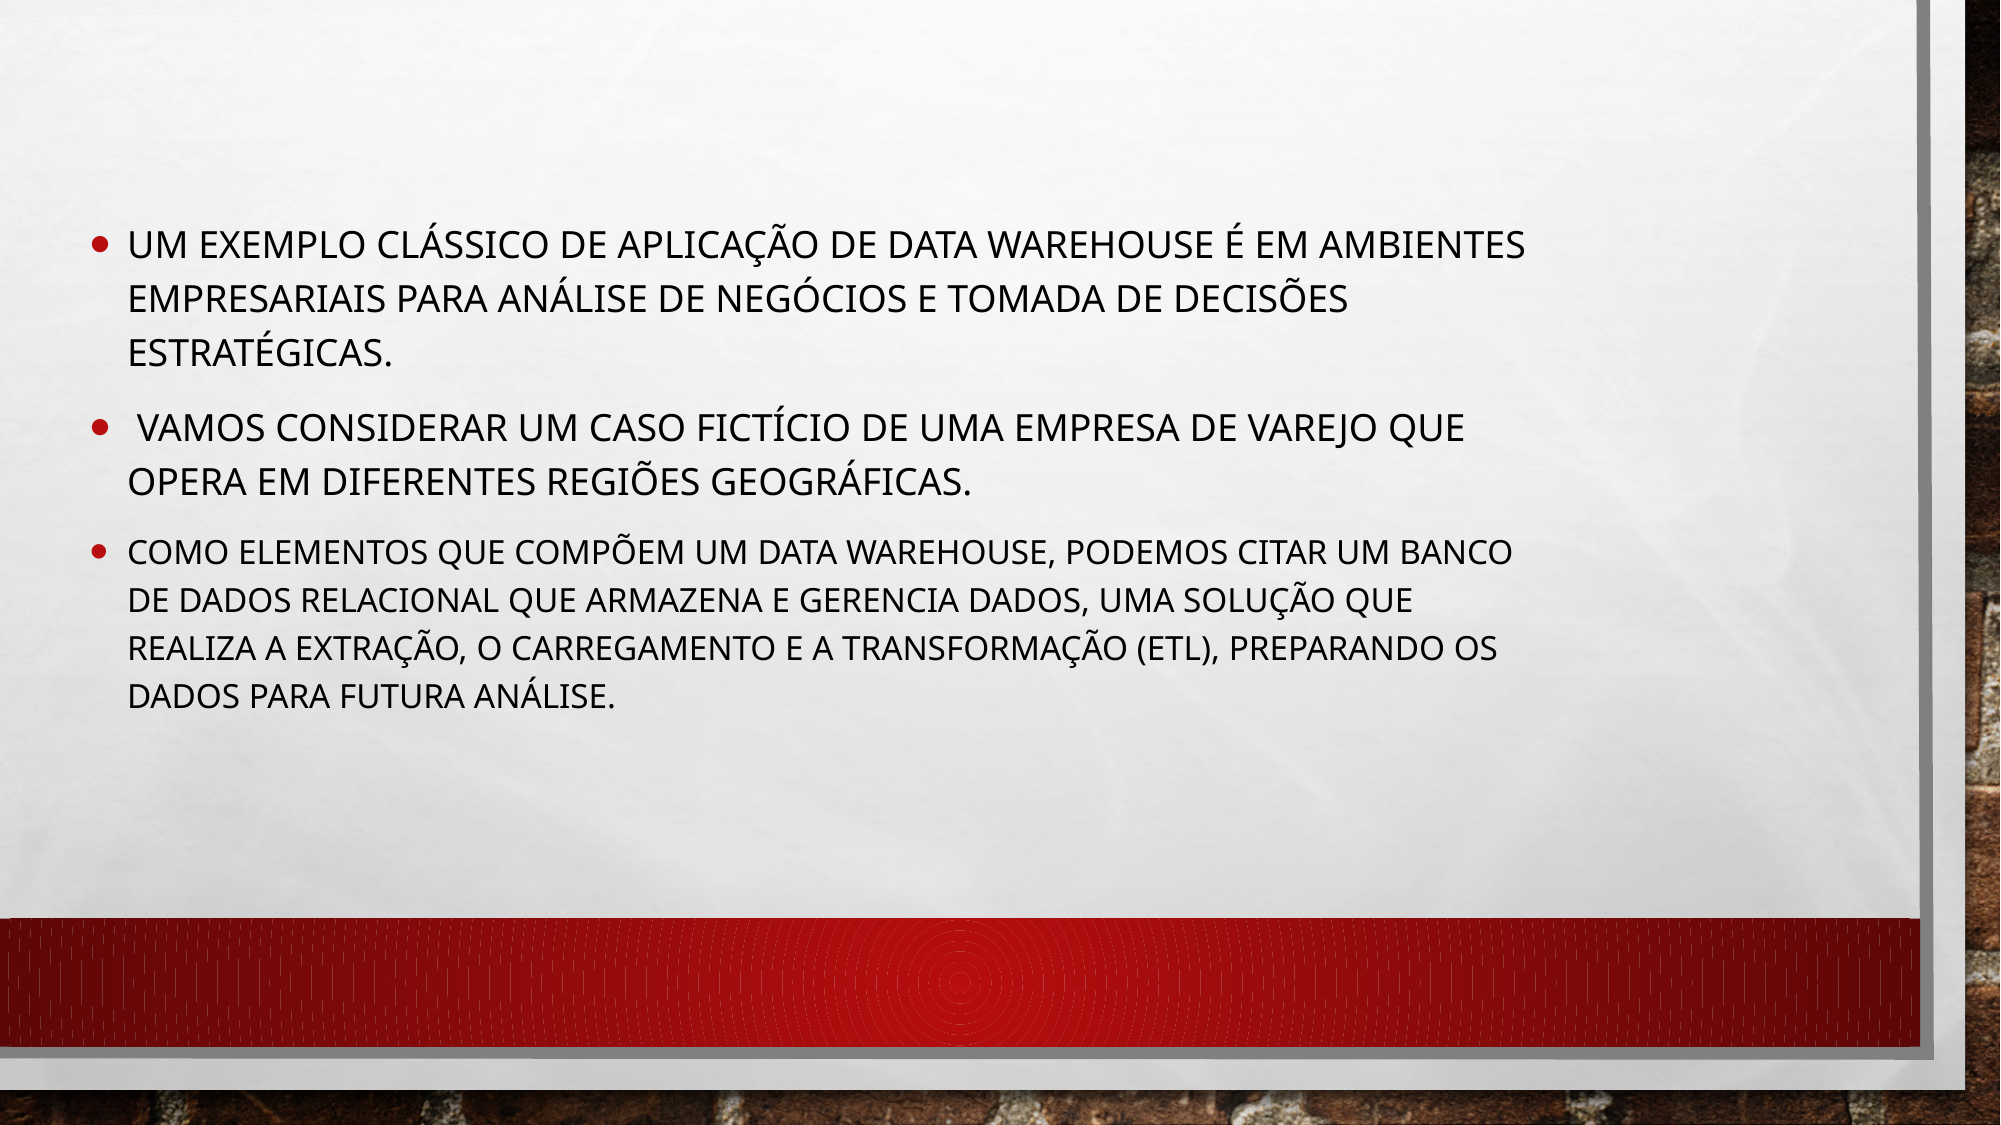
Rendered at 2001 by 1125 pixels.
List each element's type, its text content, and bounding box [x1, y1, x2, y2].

picture [0, 0, 2000, 1125]
list Um exemplo clássico de aplicação de Data Warehouse é em ambientes empresariais para análise de negócios e tomada de decisões estratégicas. Vamos considerar um caso fictício de uma empresa de varejo que opera em diferentes regiões geográficas. Como elementos que compõem um data warehouse, podemos citar um banco de dados relacional que armazena e gerencia dados, uma solução que realiza a extração, o carregamento e a transformação (ETL), preparando os dados para futura análise. [74, 89, 1557, 838]
